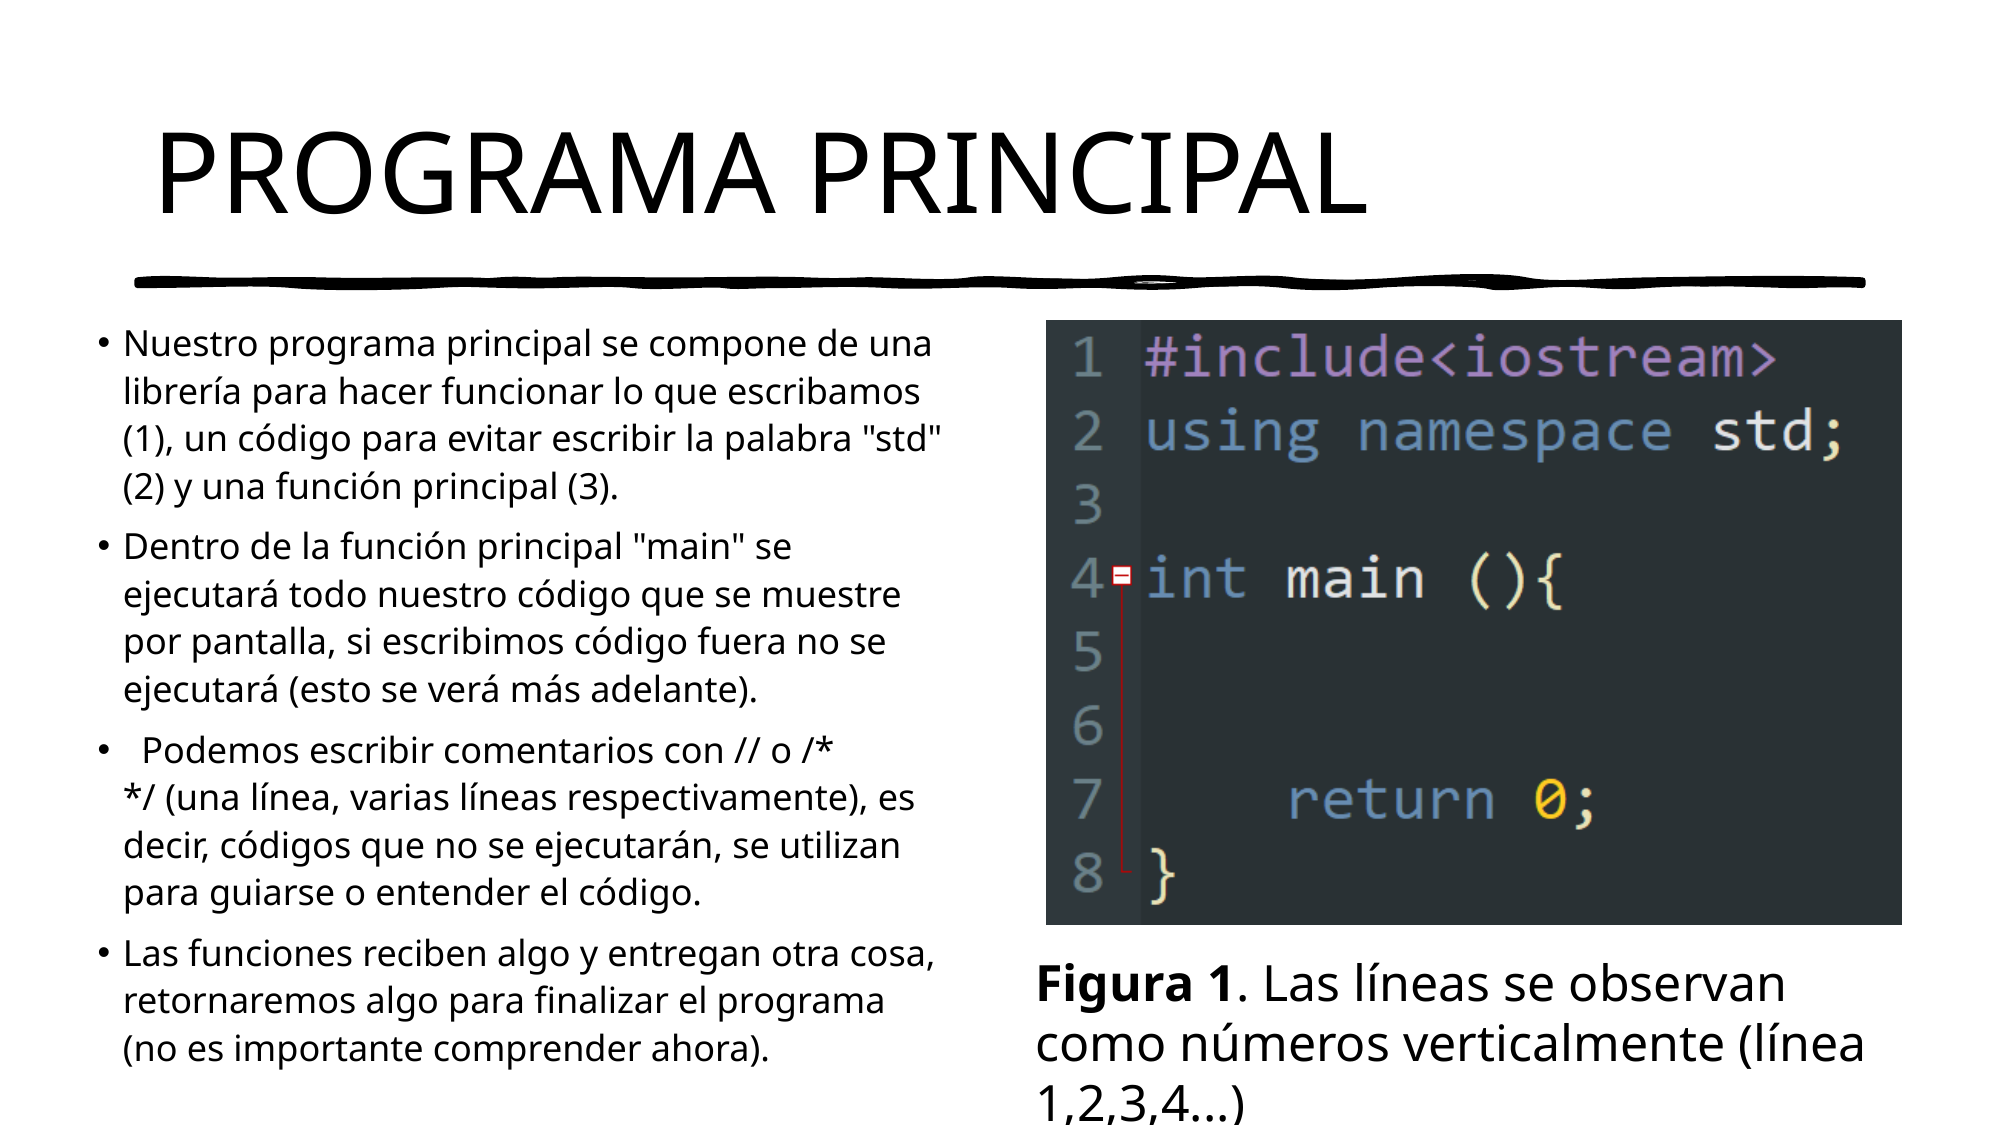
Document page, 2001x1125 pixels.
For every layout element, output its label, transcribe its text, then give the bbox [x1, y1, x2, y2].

text_box Figura 1. Las líneas se observan como números verticalmente (línea 1,2,3,4...) [1020, 943, 1930, 1125]
list Nuestro programa principal se compone de una librería para hacer funcionar lo que escribamos (1), un código para evitar escribir la palabra "std" (2) y una función principal (3). Dentro de la función principal "main" se ejecutará todo nuestro código que se muestre por pantalla, si escribimos código fuera no se ejecutará (esto se verá más adelante). Podemos escribir comentarios con // o /* */ (una línea, varias líneas respectivamente), es decir, códigos que no se ejecutarán, se utilizan para guiarse o entender el código. Las funciones reciben algo y entregan otra cosa, retornaremos algo para finalizar el programa (no es importante comprender ahora). [82, 308, 961, 1119]
title PROGRAMA PRINCIPAL [137, 59, 1863, 278]
picture [1046, 320, 1902, 925]
